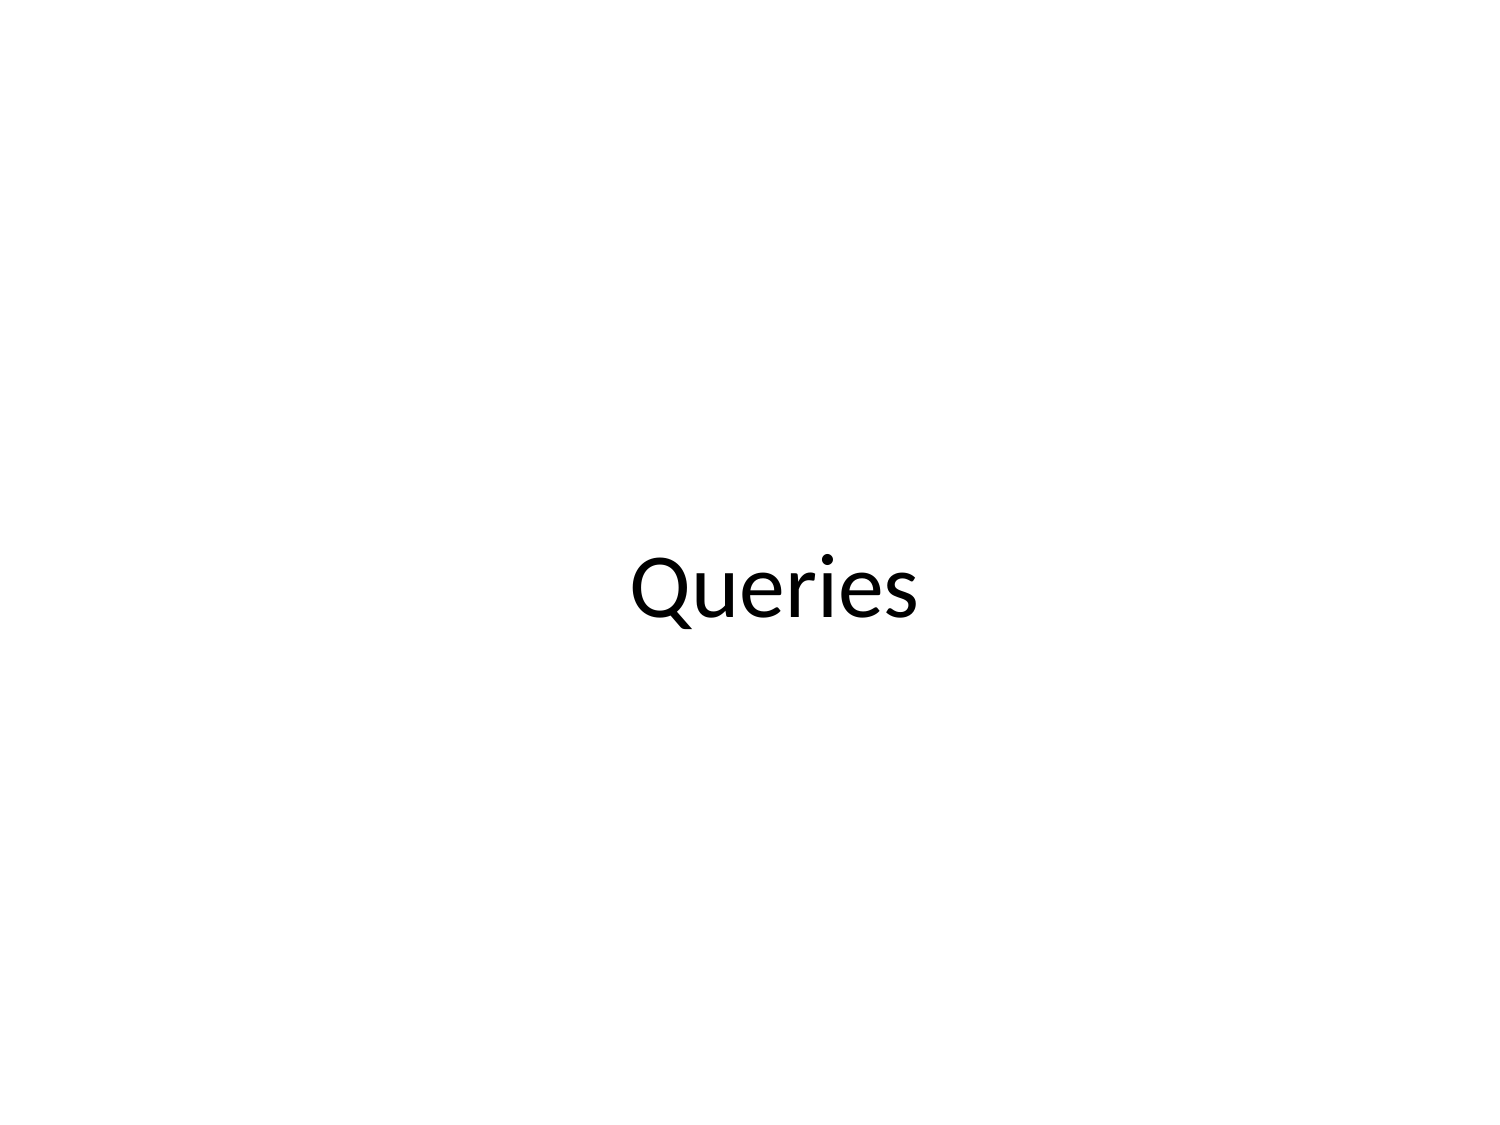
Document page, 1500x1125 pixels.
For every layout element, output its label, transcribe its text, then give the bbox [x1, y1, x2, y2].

title Queries [99, 487, 1450, 675]
